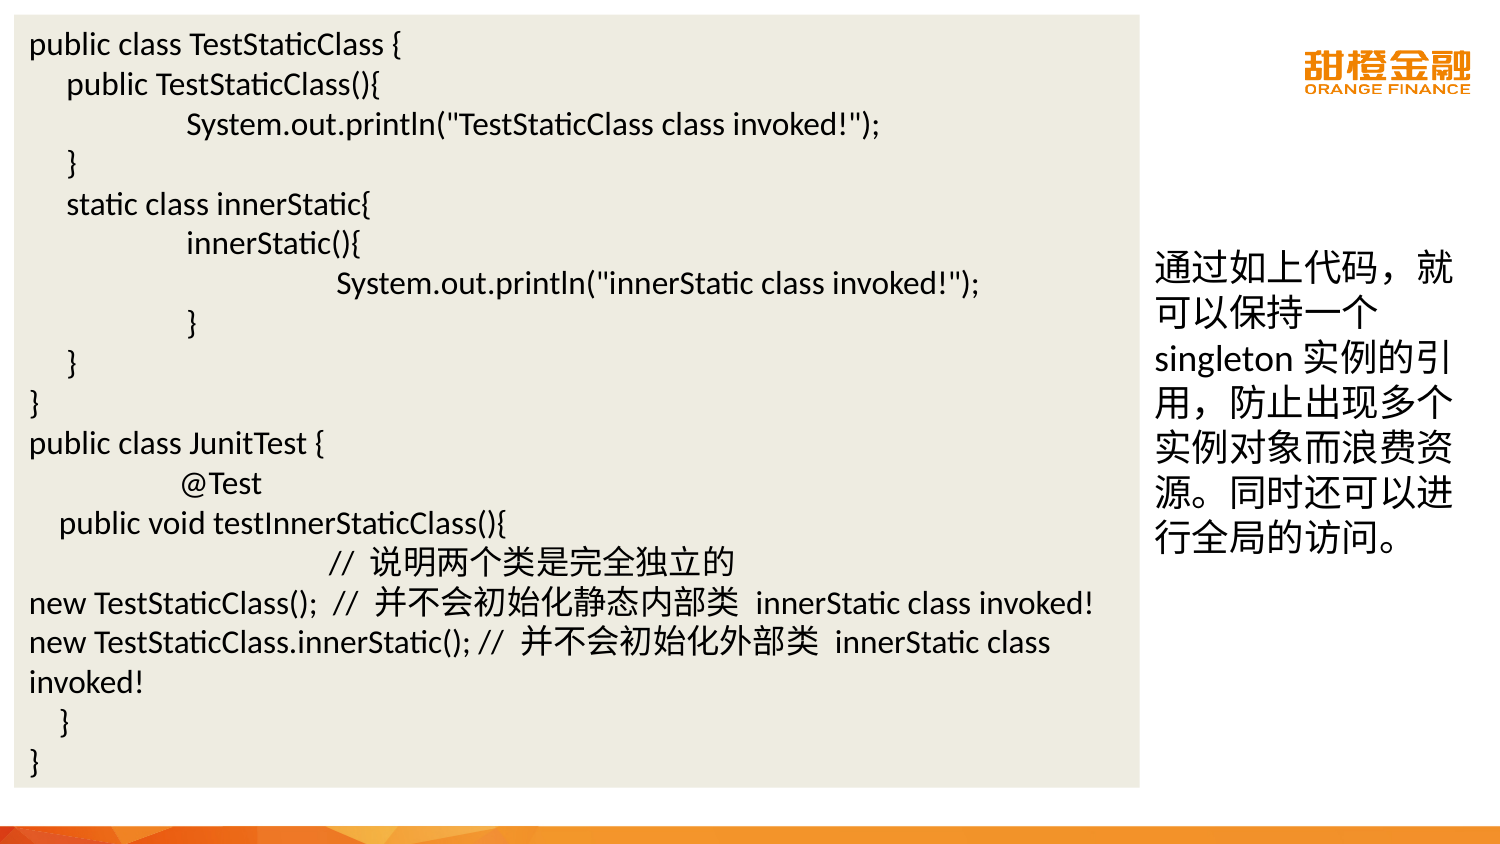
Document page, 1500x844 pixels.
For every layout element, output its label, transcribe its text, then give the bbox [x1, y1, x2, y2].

text_box public class TestStaticClass { public TestStaticClass(){ System.out.println("TestStaticClass class invoked!"); } static class innerStatic{ innerStatic(){ System.out.println("innerStatic class invoked!"); } } } public class JunitTest { @Test public void testInnerStaticClass(){ // 说明两个类是完全独立的 new TestStaticClass(); // 并不会初始化静态内部类 innerStatic class invoked! new TestStaticClass.innerStatic(); // 并不会初始化外部类 innerStatic class invoked! } } [14, 14, 1140, 788]
text_box 通过如上代码，就可以保持一个singleton实例的引用，防止出现多个实例对象而浪费资源。同时还可以进行全局的访问。 [1139, 236, 1488, 567]
picture [0, 0, 1500, 844]
